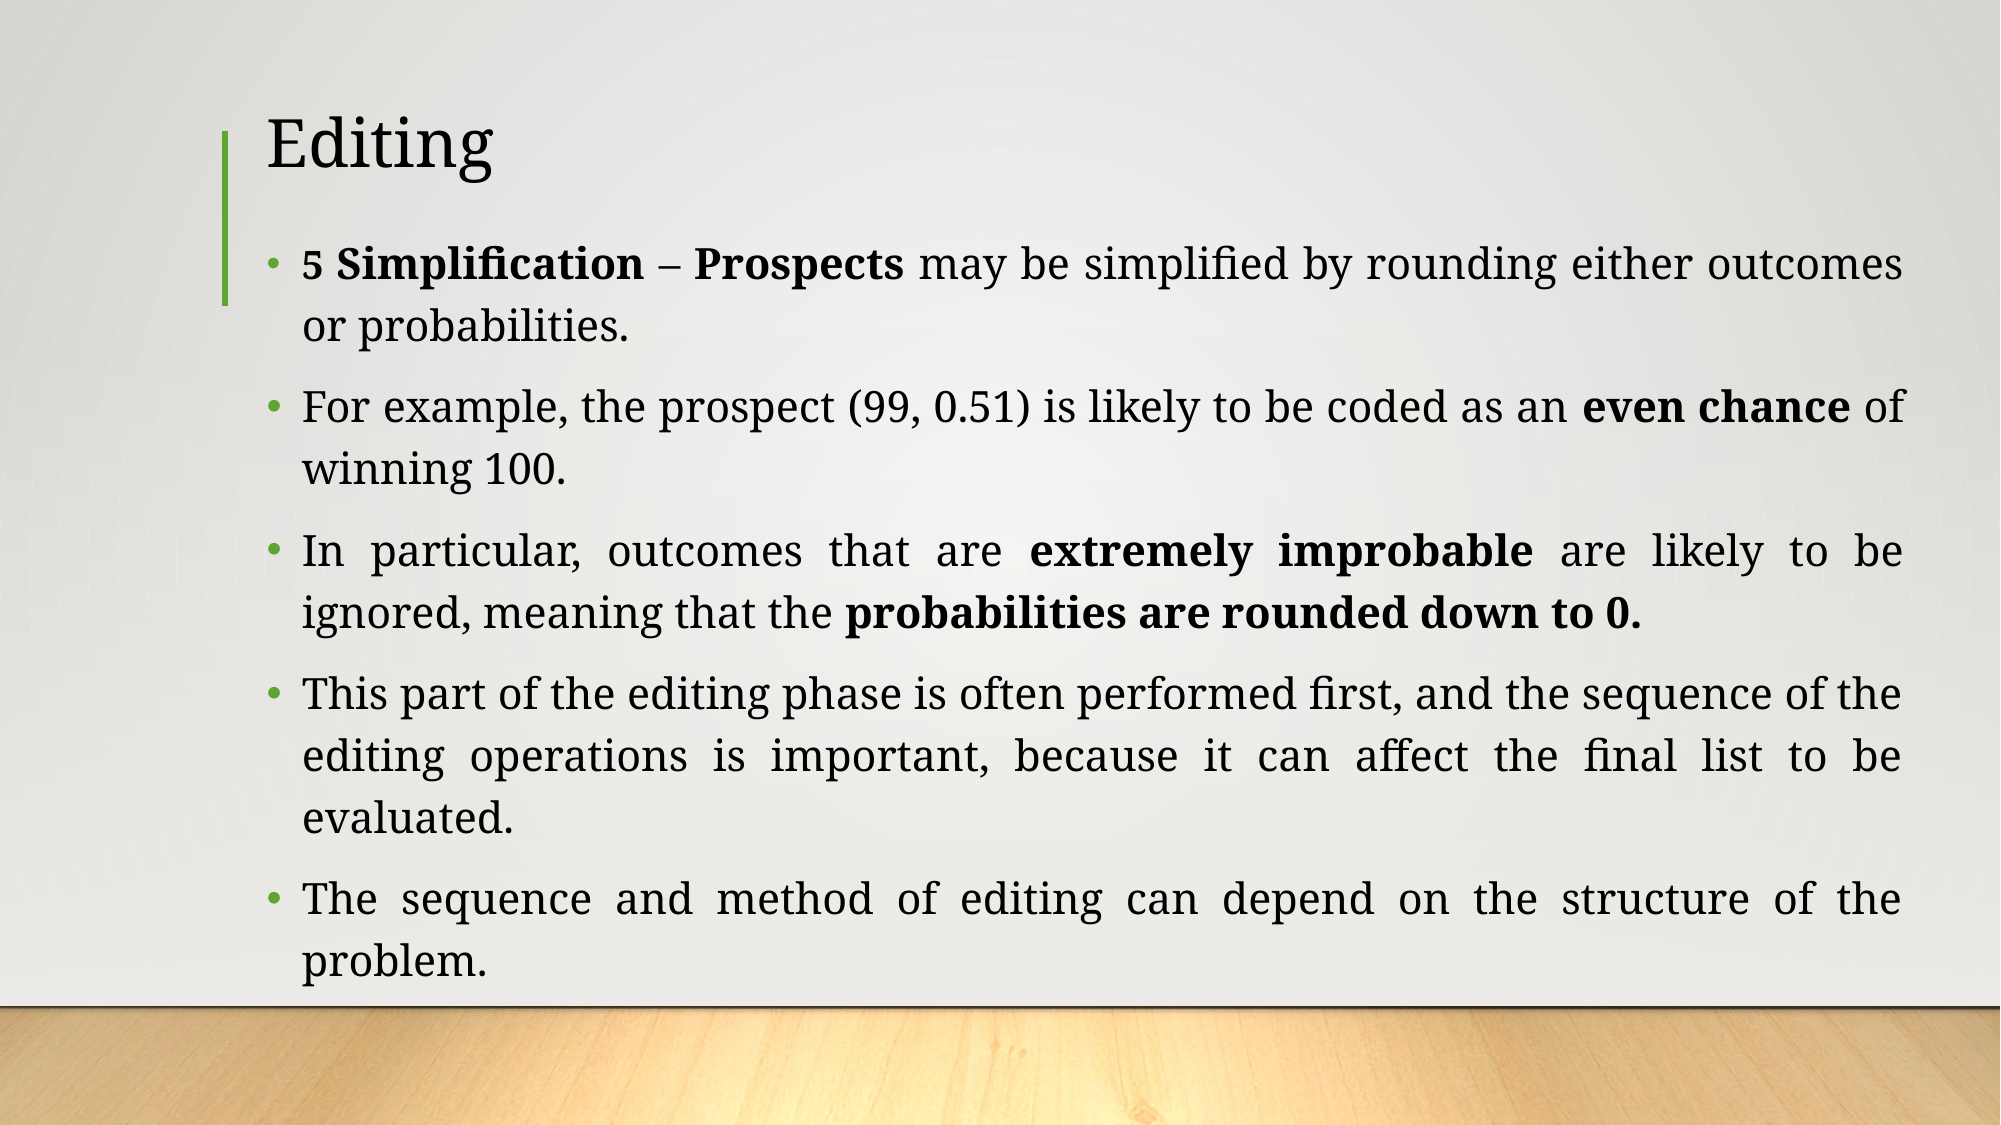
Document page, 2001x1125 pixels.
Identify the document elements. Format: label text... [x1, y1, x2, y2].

picture [0, 1006, 2000, 1125]
title Editing [251, 17, 1814, 190]
list 5 Simplification – Prospects may be simplified by rounding either outcomes or probabilities. For example, the prospect (99, 0.51) is likely to be coded as an even chance of winning 100. In particular, outcomes that are extremely improbable are likely to be ignored, meaning that the probabilities are rounded down to 0. This part of the editing phase is often performed first, and the sequence of the editing operations is important, because it can affect the final list to be evaluated. The sequence and method of editing can depend on the structure of the problem. [251, 219, 1919, 996]
